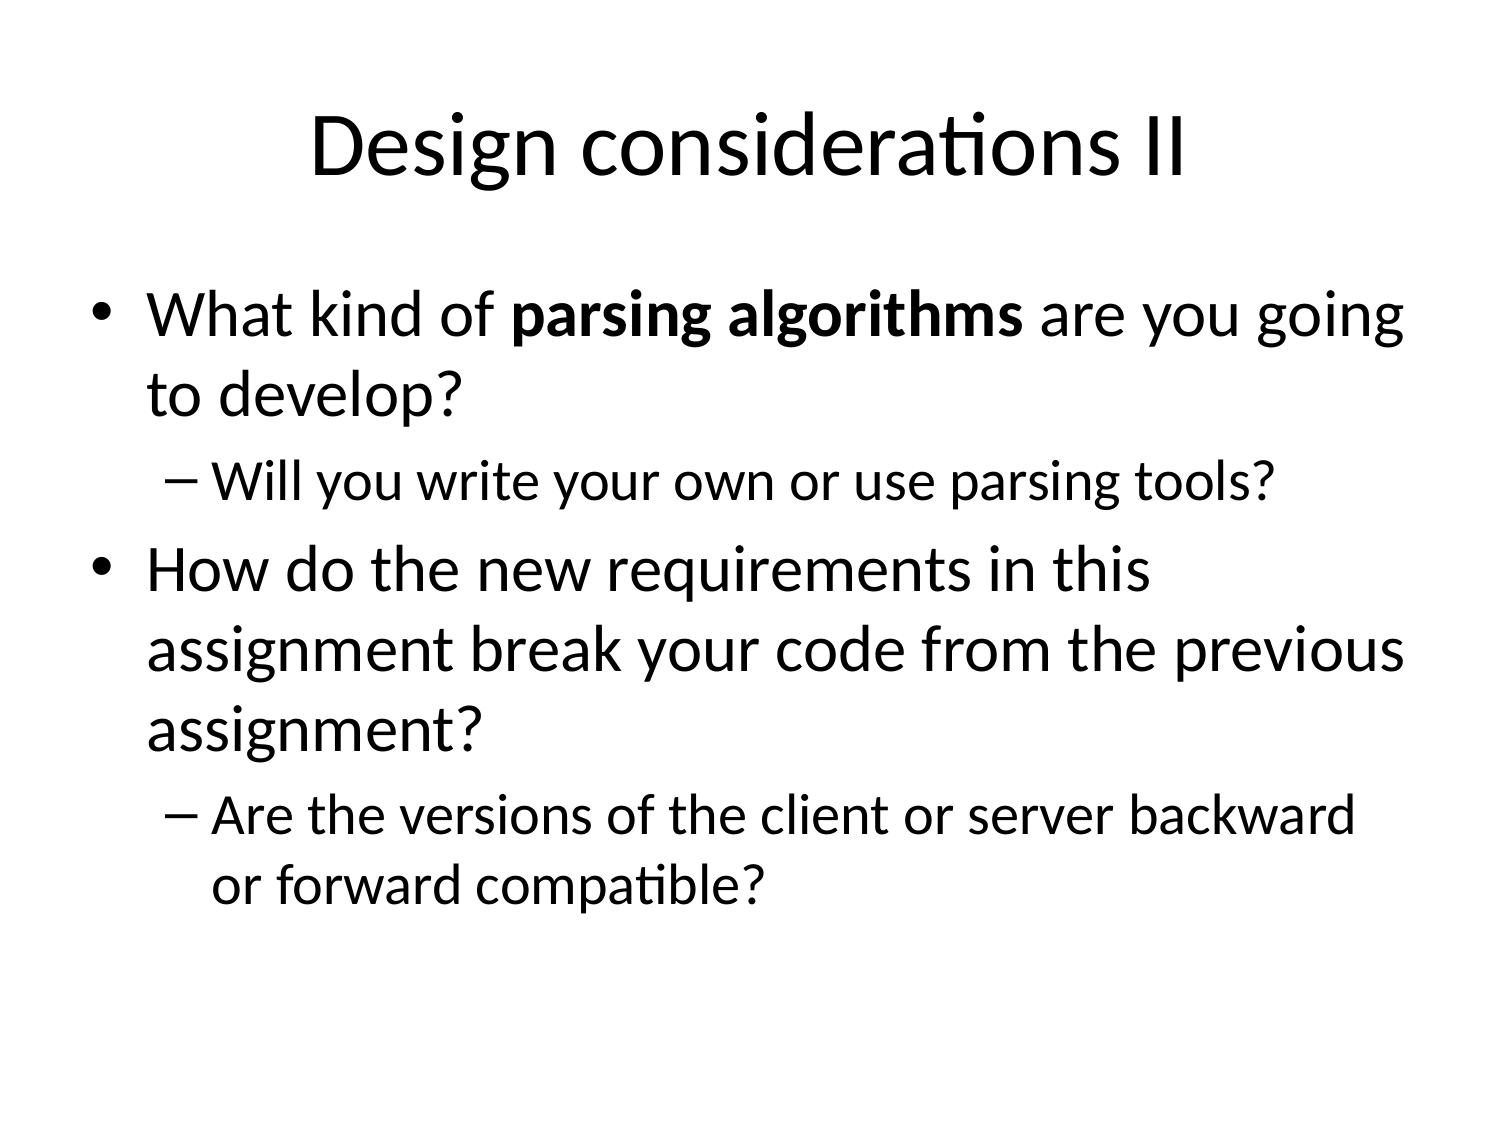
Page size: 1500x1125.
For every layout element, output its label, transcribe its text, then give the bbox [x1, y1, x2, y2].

title Design considerations II [74, 44, 1426, 233]
list What kind of parsing algorithms are you going to develop? Will you write your own or use parsing tools? How do the new requirements in this assignment break your code from the previous assignment? Are the versions of the client or server backward or forward compatible? [74, 262, 1426, 1006]
